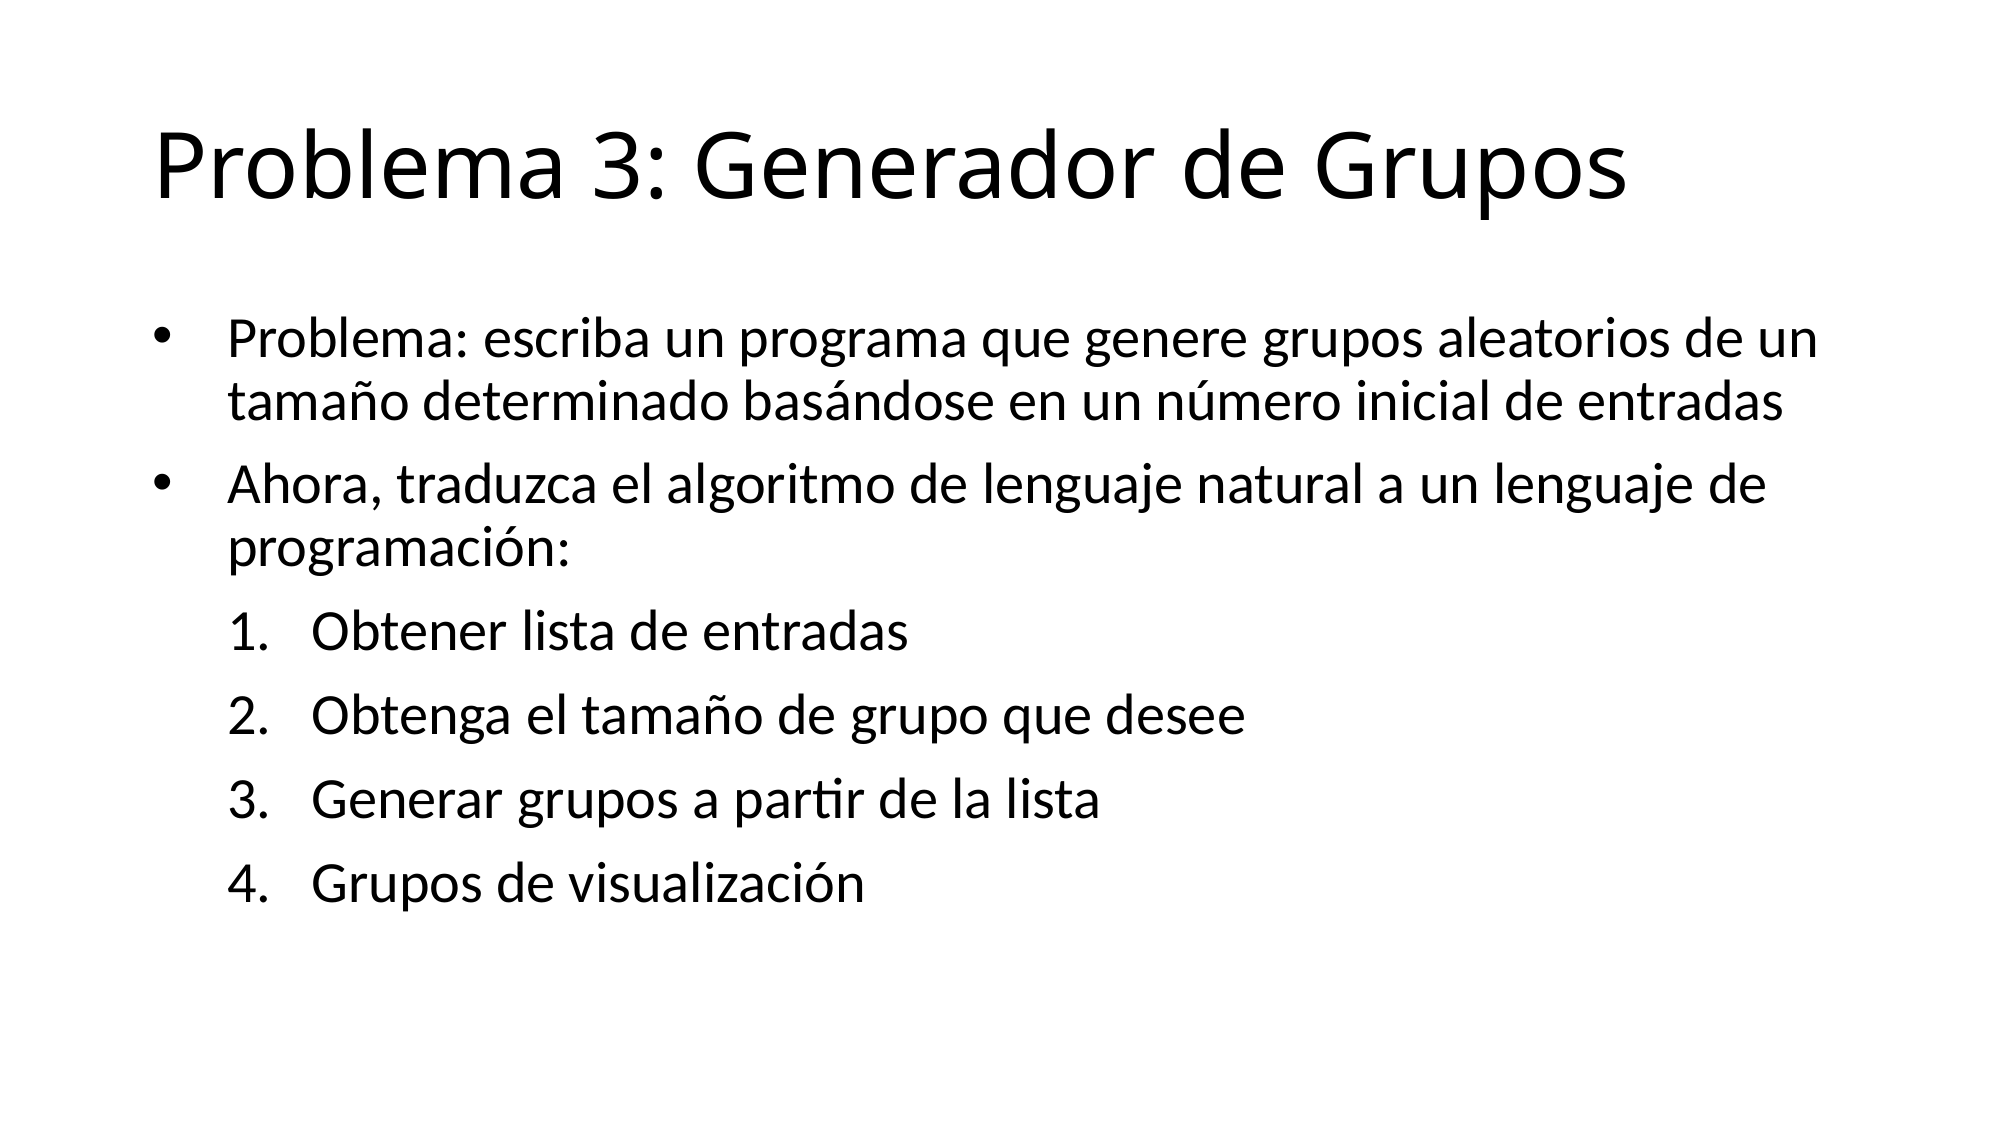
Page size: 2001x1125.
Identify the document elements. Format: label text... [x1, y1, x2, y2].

title Problema 3: Generador de Grupos [137, 59, 1863, 278]
list Problema: escriba un programa que genere grupos aleatorios de un tamaño determinado basándose en un número inicial de entradas Ahora, traduzca el algoritmo de lenguaje natural a un lenguaje de programación: Obtener lista de entradas Obtenga el tamaño de grupo que desee Generar grupos a partir de la lista Grupos de visualización [137, 299, 1863, 1014]
